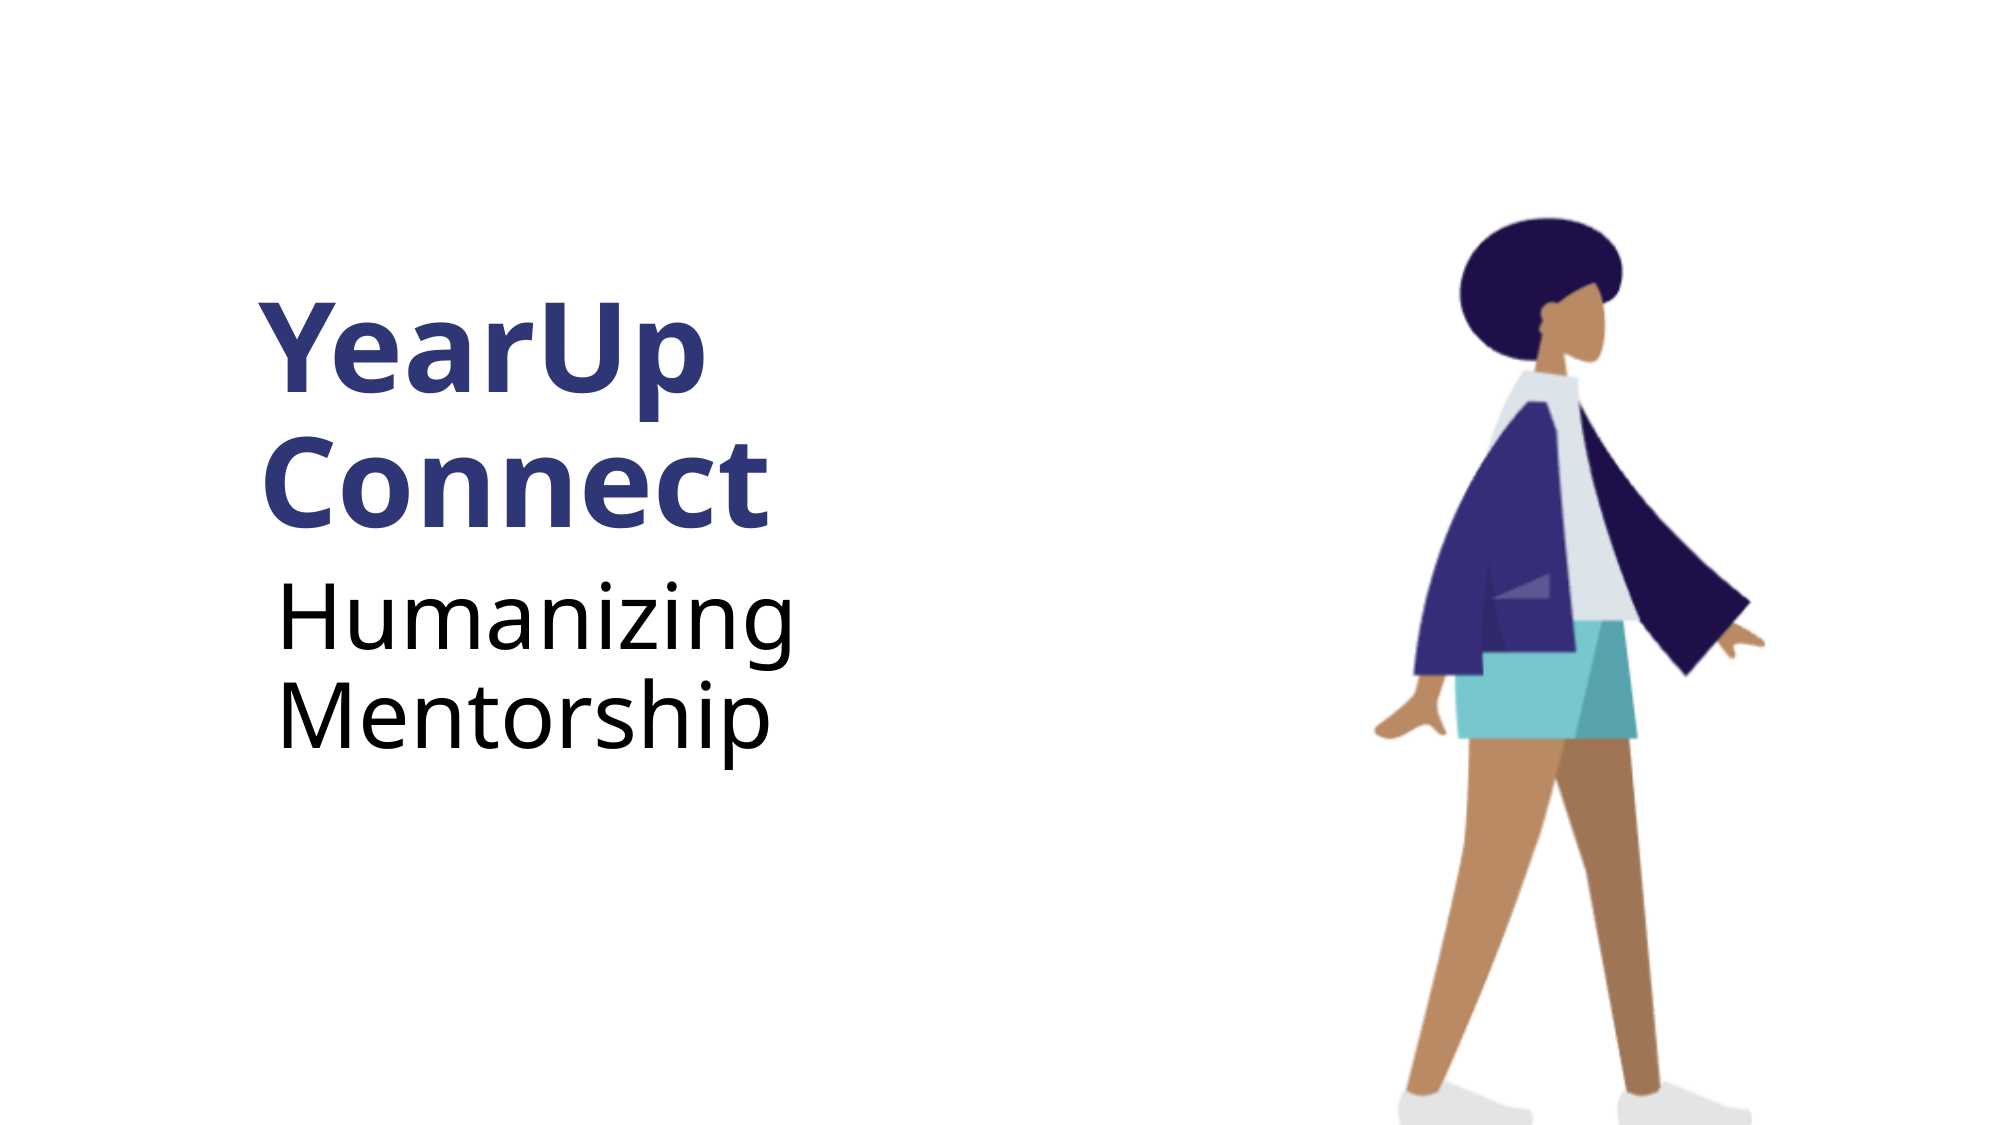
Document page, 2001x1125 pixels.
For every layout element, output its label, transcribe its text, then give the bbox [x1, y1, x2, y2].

title YearUp Connect [243, 170, 1217, 563]
picture [1336, 90, 1805, 1125]
subtitle Humanizing Mentorship [260, 562, 1217, 835]
